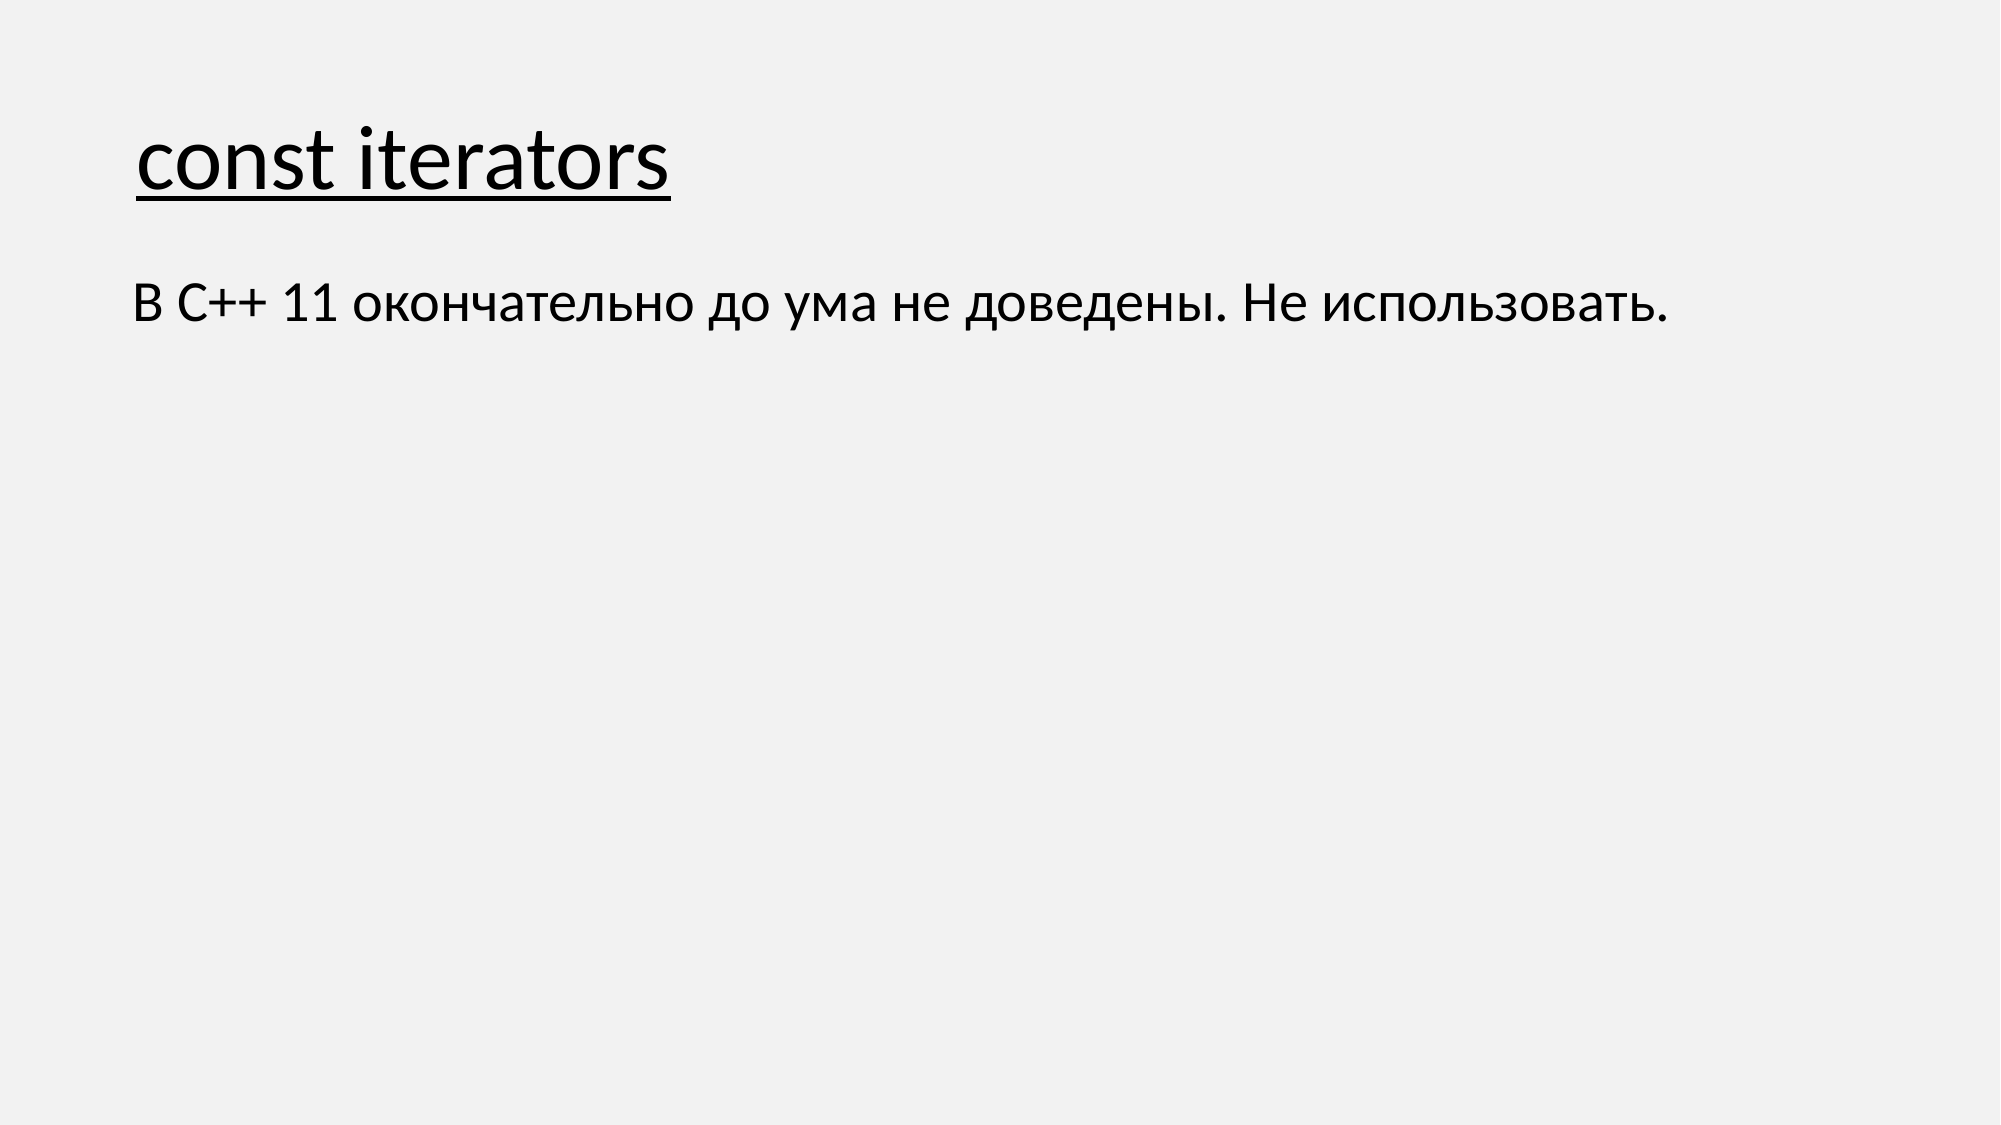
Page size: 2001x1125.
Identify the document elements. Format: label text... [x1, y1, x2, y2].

text_box const iterators [121, 90, 687, 216]
text_box В С++ 11 окончательно до ума не доведены. Не использовать. [118, 255, 1792, 341]
